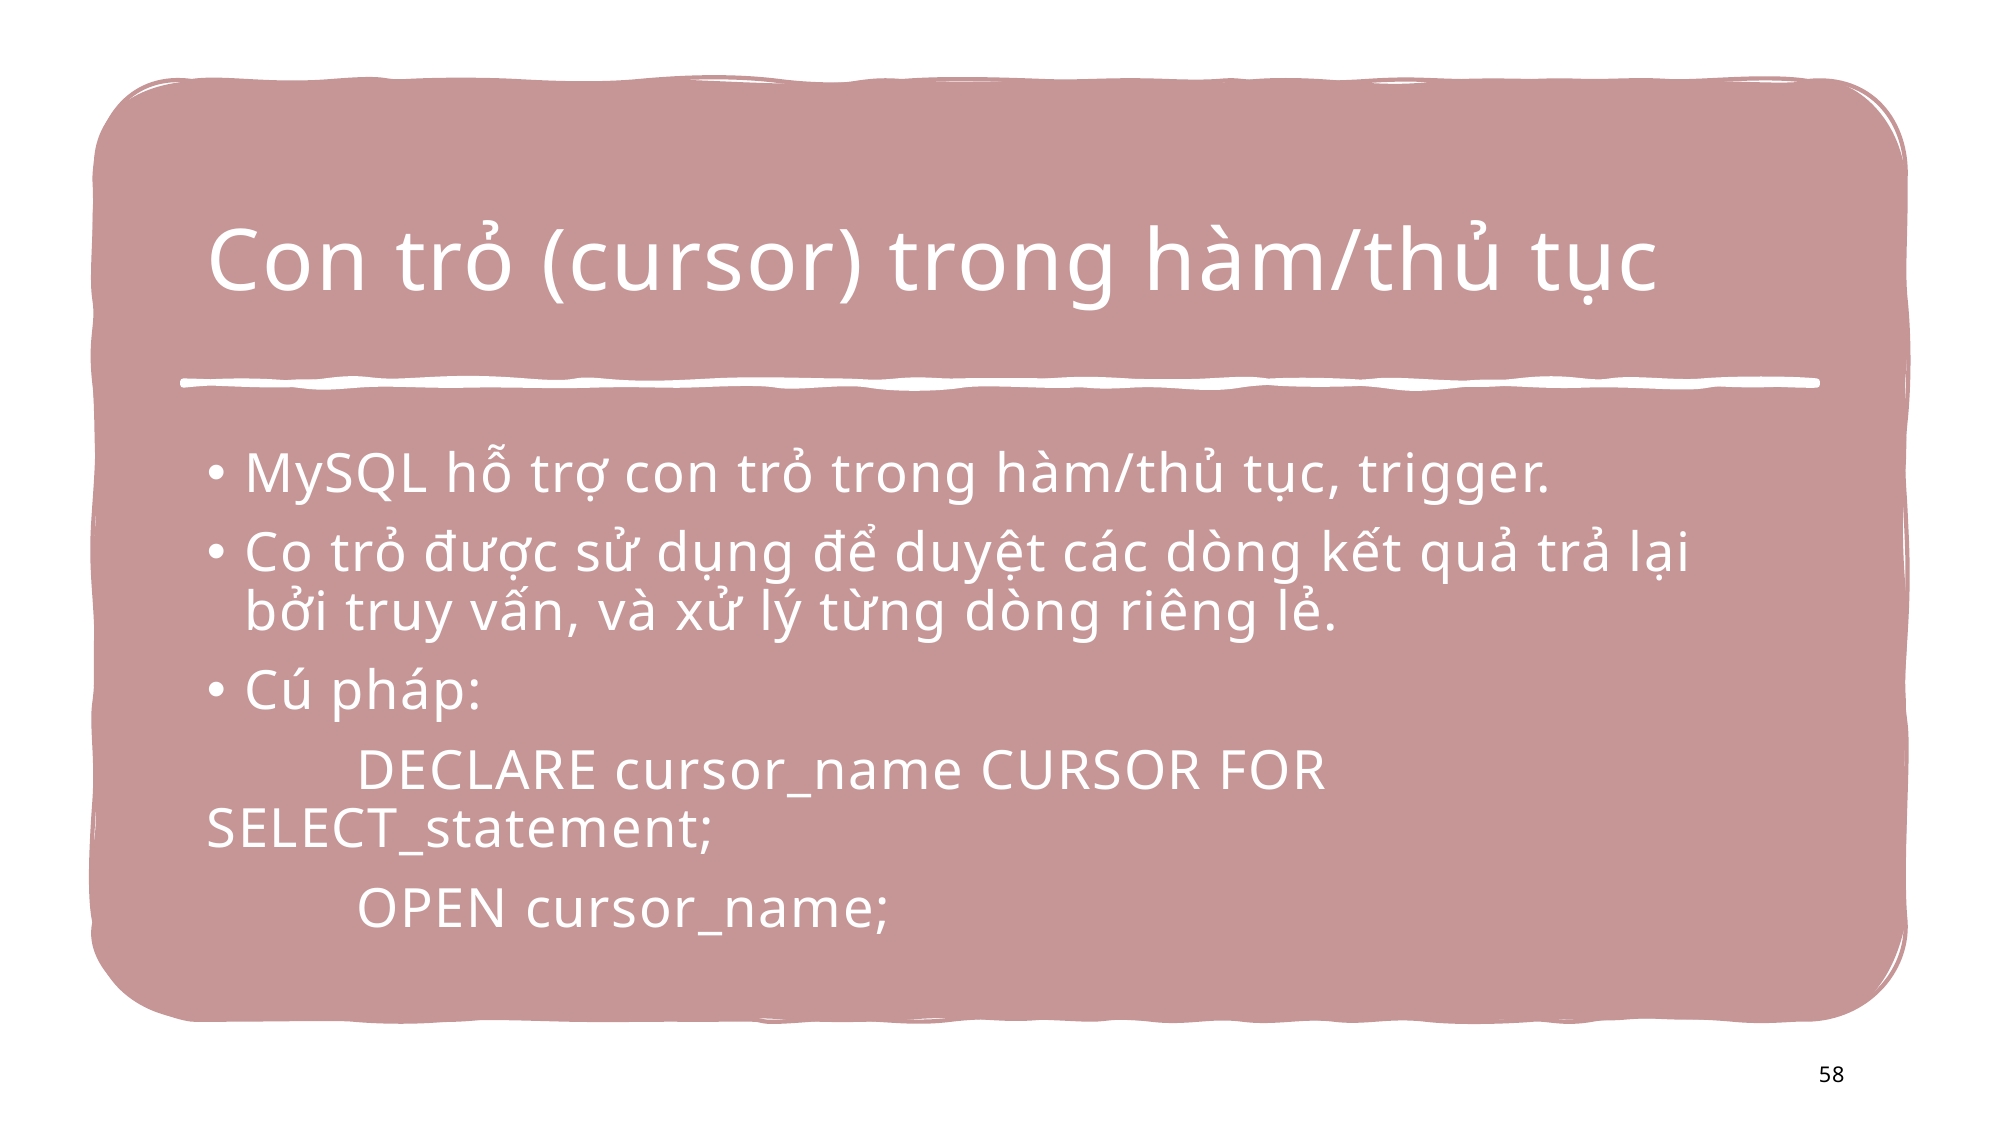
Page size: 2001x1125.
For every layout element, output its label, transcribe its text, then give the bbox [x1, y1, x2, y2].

text_box [90, 76, 1910, 1023]
title Con trỏ (cursor) trong hàm/thủ tục [188, 145, 1812, 364]
text_box [0, 0, 2000, 1125]
text_box [182, 376, 1818, 389]
list MySQL hỗ trợ con trỏ trong hàm/thủ tục, trigger. Co trỏ được sử dụng để duyệt các dòng kết quả trả lại bởi truy vấn, và xử lý từng dòng riêng lẻ. Cú pháp: DECLARE cursor_name CURSOR FOR SELECT_statement; OPEN cursor_name; [188, 427, 1812, 967]
slide_number 58 [1412, 1042, 1863, 1103]
